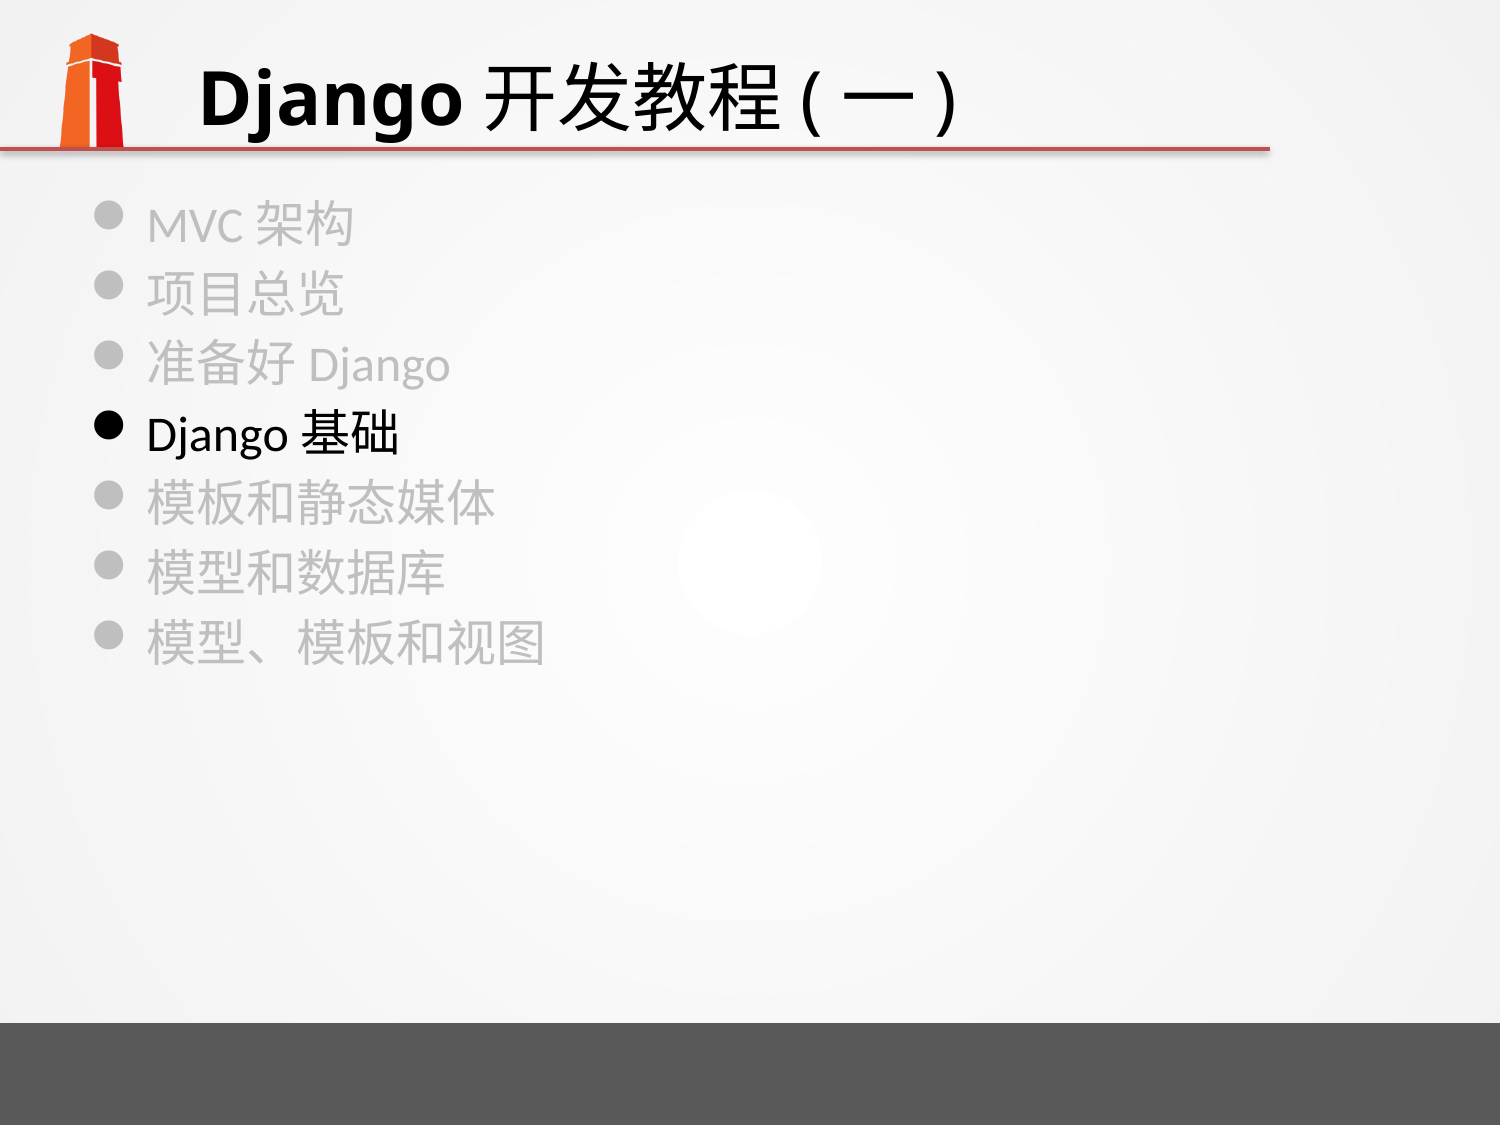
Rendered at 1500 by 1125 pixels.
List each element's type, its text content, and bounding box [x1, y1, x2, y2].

picture [16, 11, 166, 147]
title Django开发教程(一) [183, 42, 1270, 149]
list MVC架构 项目总览 准备好Django Django基础 模板和静态媒体 模型和数据库 模型、模板和视图 [75, 184, 1425, 1005]
